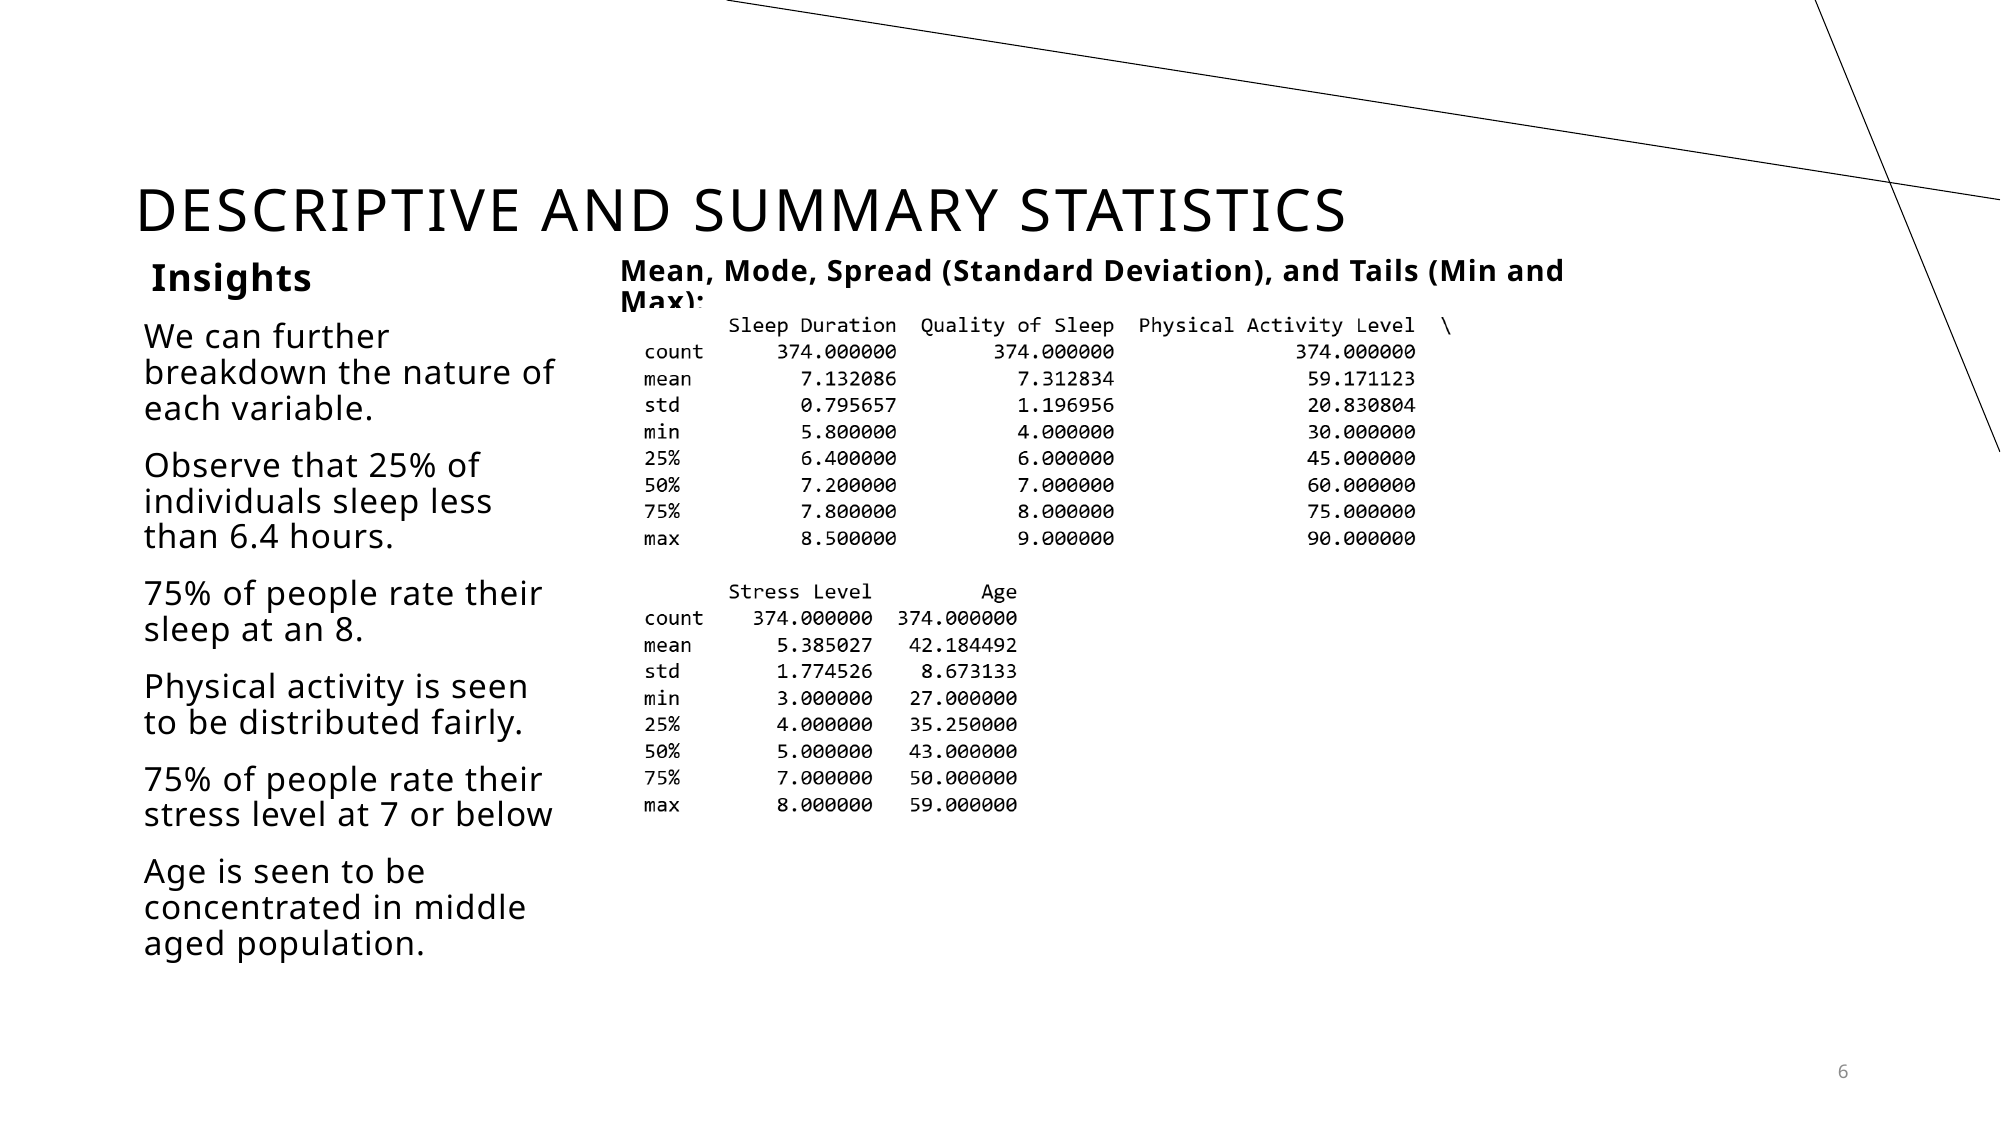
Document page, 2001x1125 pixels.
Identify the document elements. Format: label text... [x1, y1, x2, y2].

list Insights [136, 251, 584, 309]
title DESCRIPTIVE AND SUMMARY STATISTICS [120, 0, 1753, 252]
picture [638, 308, 1452, 825]
slide_number 6 [1701, 1042, 1864, 1103]
text_box We can further breakdown the nature of each variable. Observe that 25% of individuals sleep less than 6.4 hours. 75% of people rate their sleep at an 8. Physical activity is seen to be distributed fairly. 75% of people rate their stress level at 7 or below Age is seen to be concentrated in middle aged population. [129, 319, 576, 797]
list Mean, Mode, Spread (Standard Deviation), and Tails (Min and Max): [604, 248, 1664, 307]
